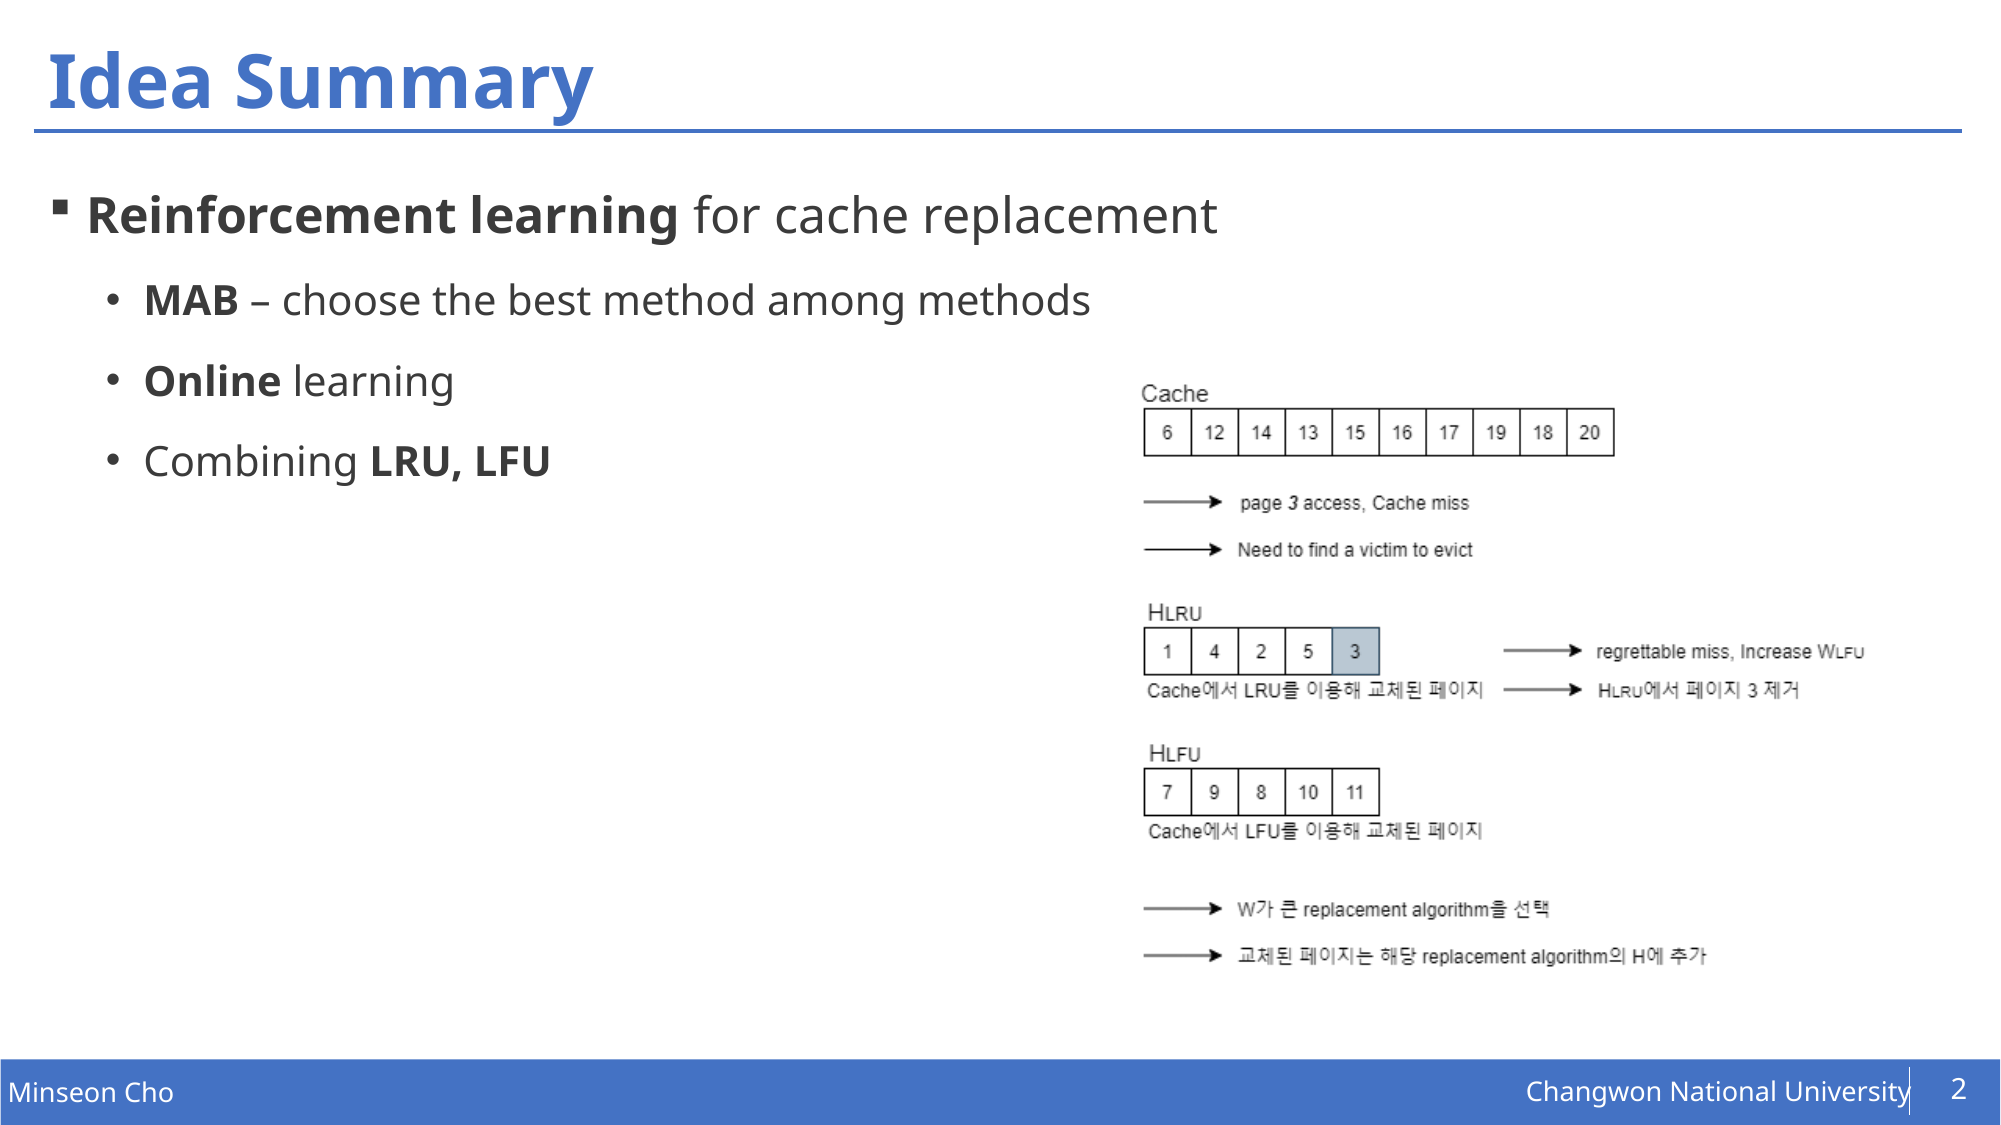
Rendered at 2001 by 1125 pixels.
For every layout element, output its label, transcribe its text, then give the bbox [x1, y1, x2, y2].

picture [1133, 377, 1881, 973]
slide_number 2 [1922, 1060, 1996, 1121]
title Idea Summary [33, 27, 1963, 143]
list Reinforcement learning for cache replacement MAB – choose the best method among methods Online learning Combining LRU, LFU [33, 152, 1963, 997]
